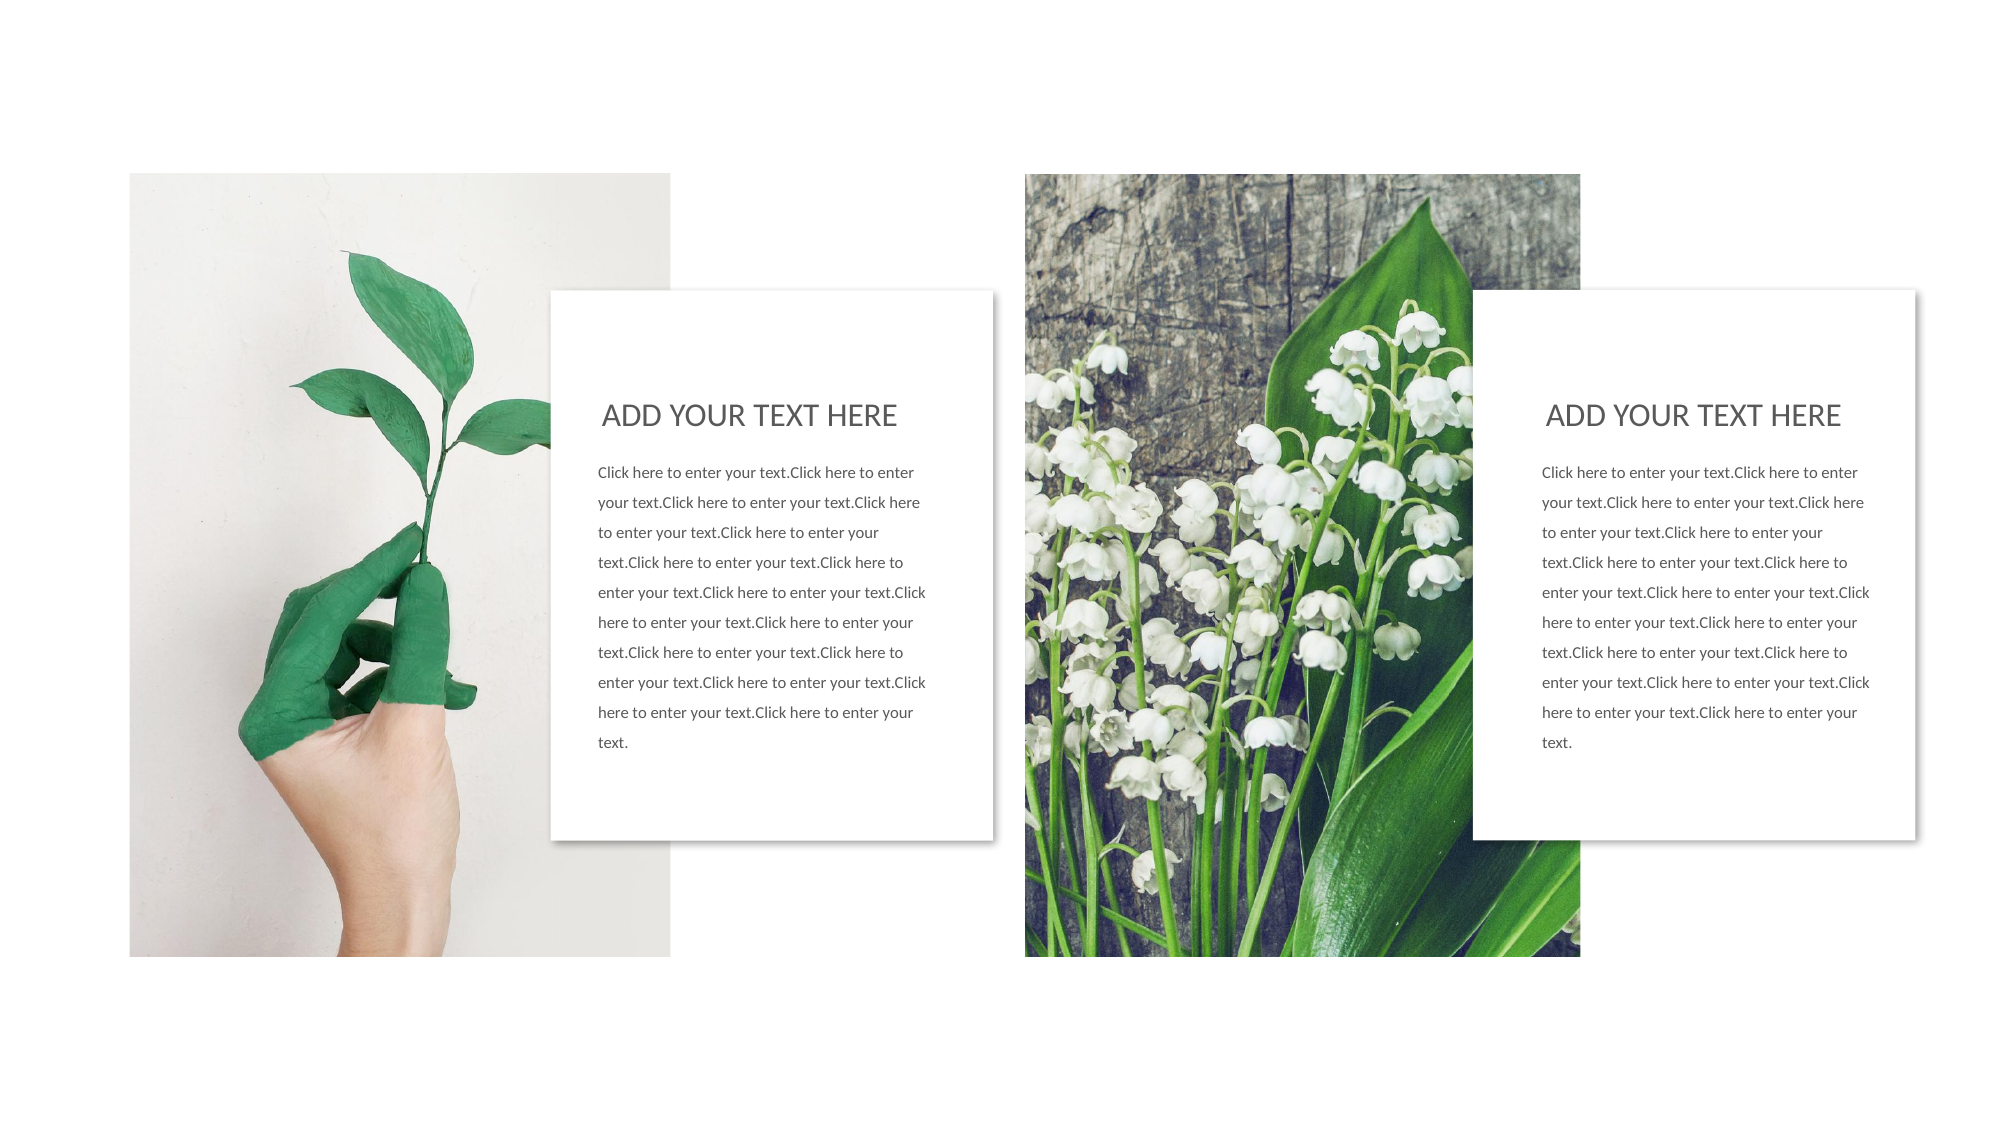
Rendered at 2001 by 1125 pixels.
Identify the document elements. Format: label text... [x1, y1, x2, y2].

text_box ADD YOUR TEXT HERE [671, 385, 914, 441]
text_box [671, 289, 994, 842]
text_box ADD YOUR TEXT HERE [1581, 385, 1858, 441]
text_box Click here to enter your text.Click here to enter your text.Click here to enter your text.Click here to enter your text.Click here to enter your text.Click here to enter your text.Click here to enter your text.Click here to enter your text.Click here to enter your text.Click here to enter your text.Click here to enter your text.Click here to enter your text.Click here to enter your text.Click here to enter your text.Click here to enter your text. [671, 445, 942, 760]
picture [129, 173, 671, 958]
picture [1024, 174, 1581, 958]
text_box Click here to enter your text.Click here to enter your text.Click here to enter your text.Click here to enter your text.Click here to enter your text.Click here to enter your text.Click here to enter your text.Click here to enter your text.Click here to enter your text.Click here to enter your text.Click here to enter your text.Click here to enter your text.Click here to enter your text.Click here to enter your text.Click here to enter your text. [1581, 445, 1886, 760]
text_box [1581, 289, 1916, 841]
